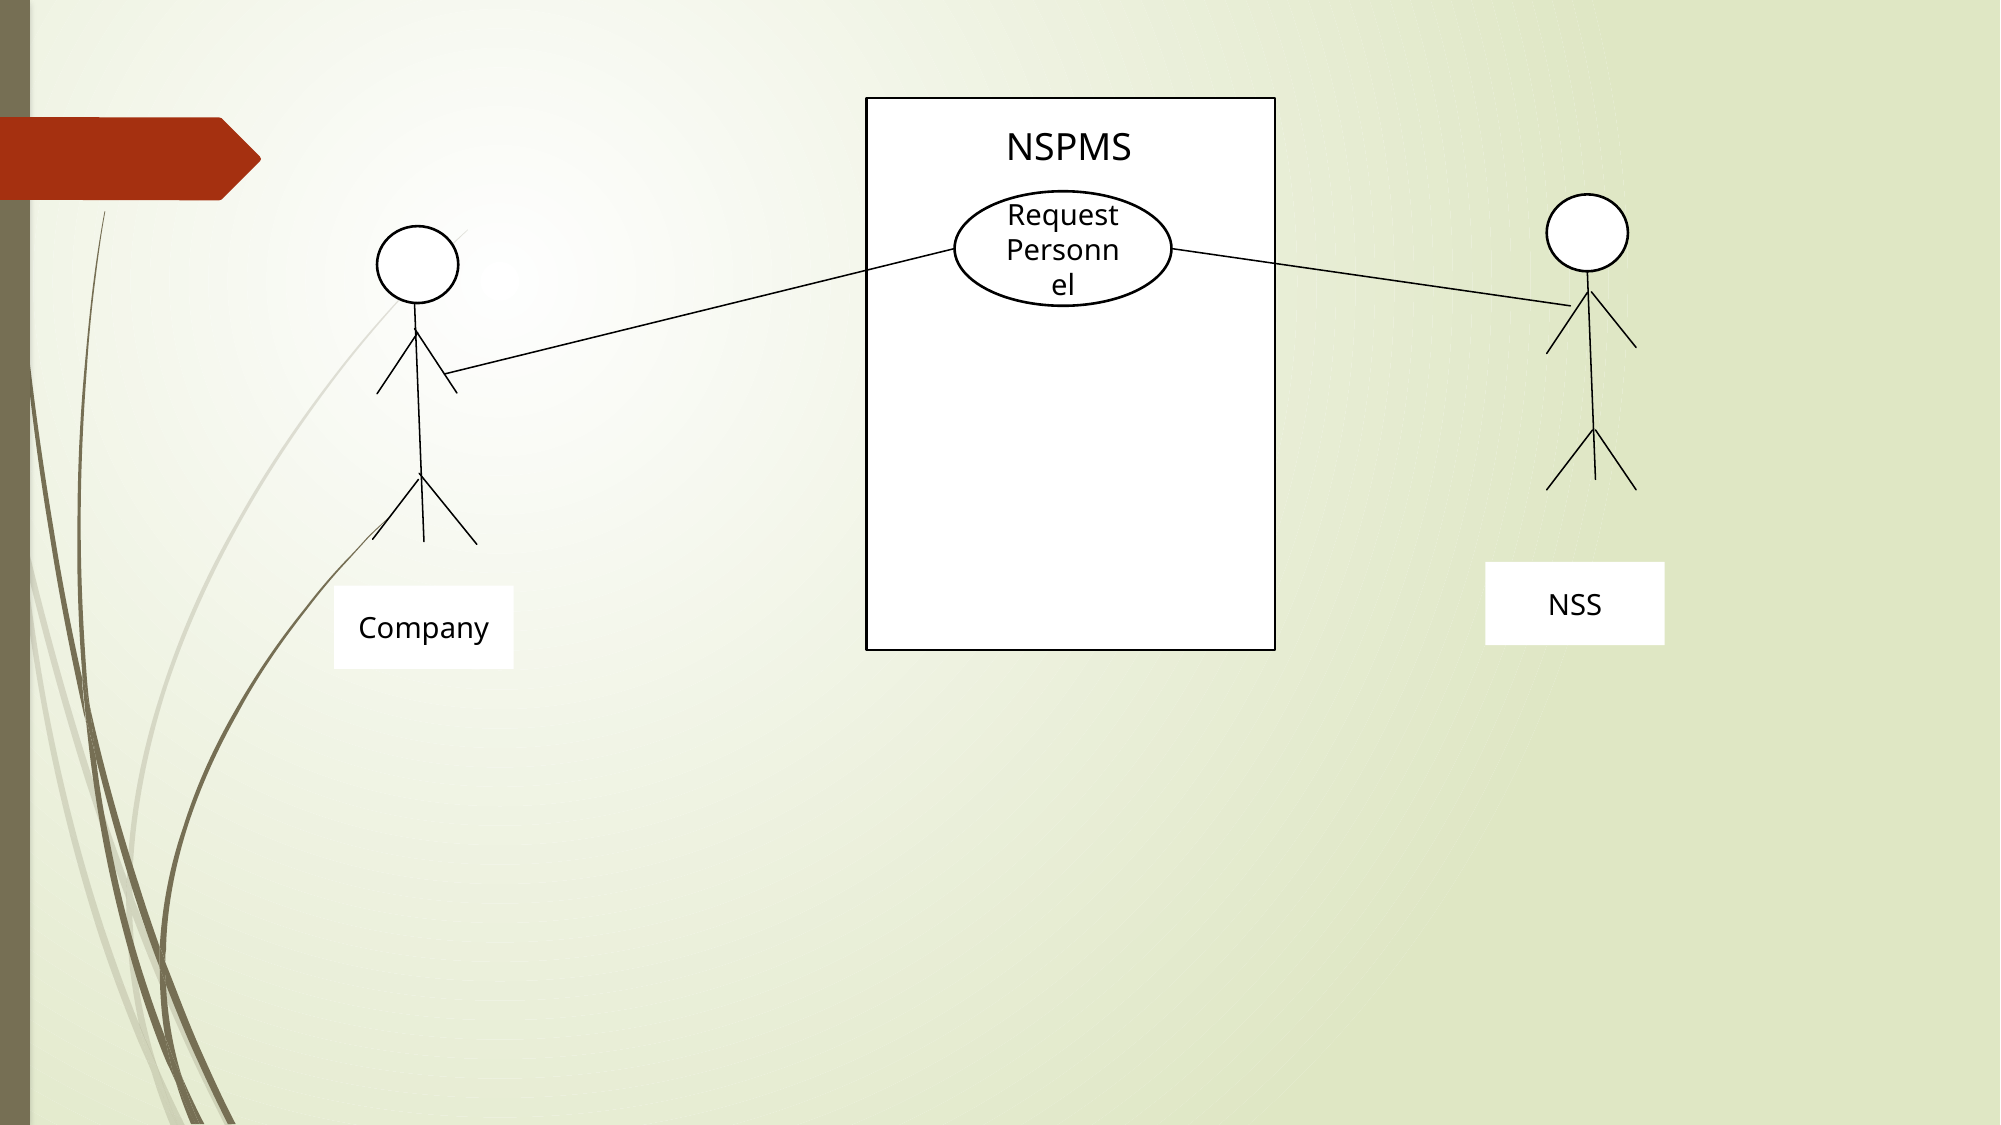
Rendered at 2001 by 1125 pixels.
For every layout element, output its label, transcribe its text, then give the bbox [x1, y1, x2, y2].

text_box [1546, 292, 1588, 354]
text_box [1587, 355, 1596, 430]
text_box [414, 402, 425, 477]
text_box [376, 332, 410, 394]
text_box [414, 328, 458, 394]
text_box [1587, 270, 1596, 292]
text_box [444, 248, 955, 375]
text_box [1591, 291, 1637, 348]
text_box NSS [1484, 561, 1666, 646]
text_box [1545, 193, 1630, 273]
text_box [1171, 248, 1571, 306]
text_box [419, 473, 478, 545]
text_box [865, 97, 1276, 248]
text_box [1546, 429, 1593, 491]
text_box Request Personnel [953, 189, 1173, 308]
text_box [414, 303, 425, 328]
text_box [375, 224, 456, 305]
text_box Company [333, 584, 515, 670]
text_box [865, 271, 1276, 651]
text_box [1595, 429, 1637, 491]
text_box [372, 479, 419, 540]
text_box NSPMS [958, 108, 1180, 183]
